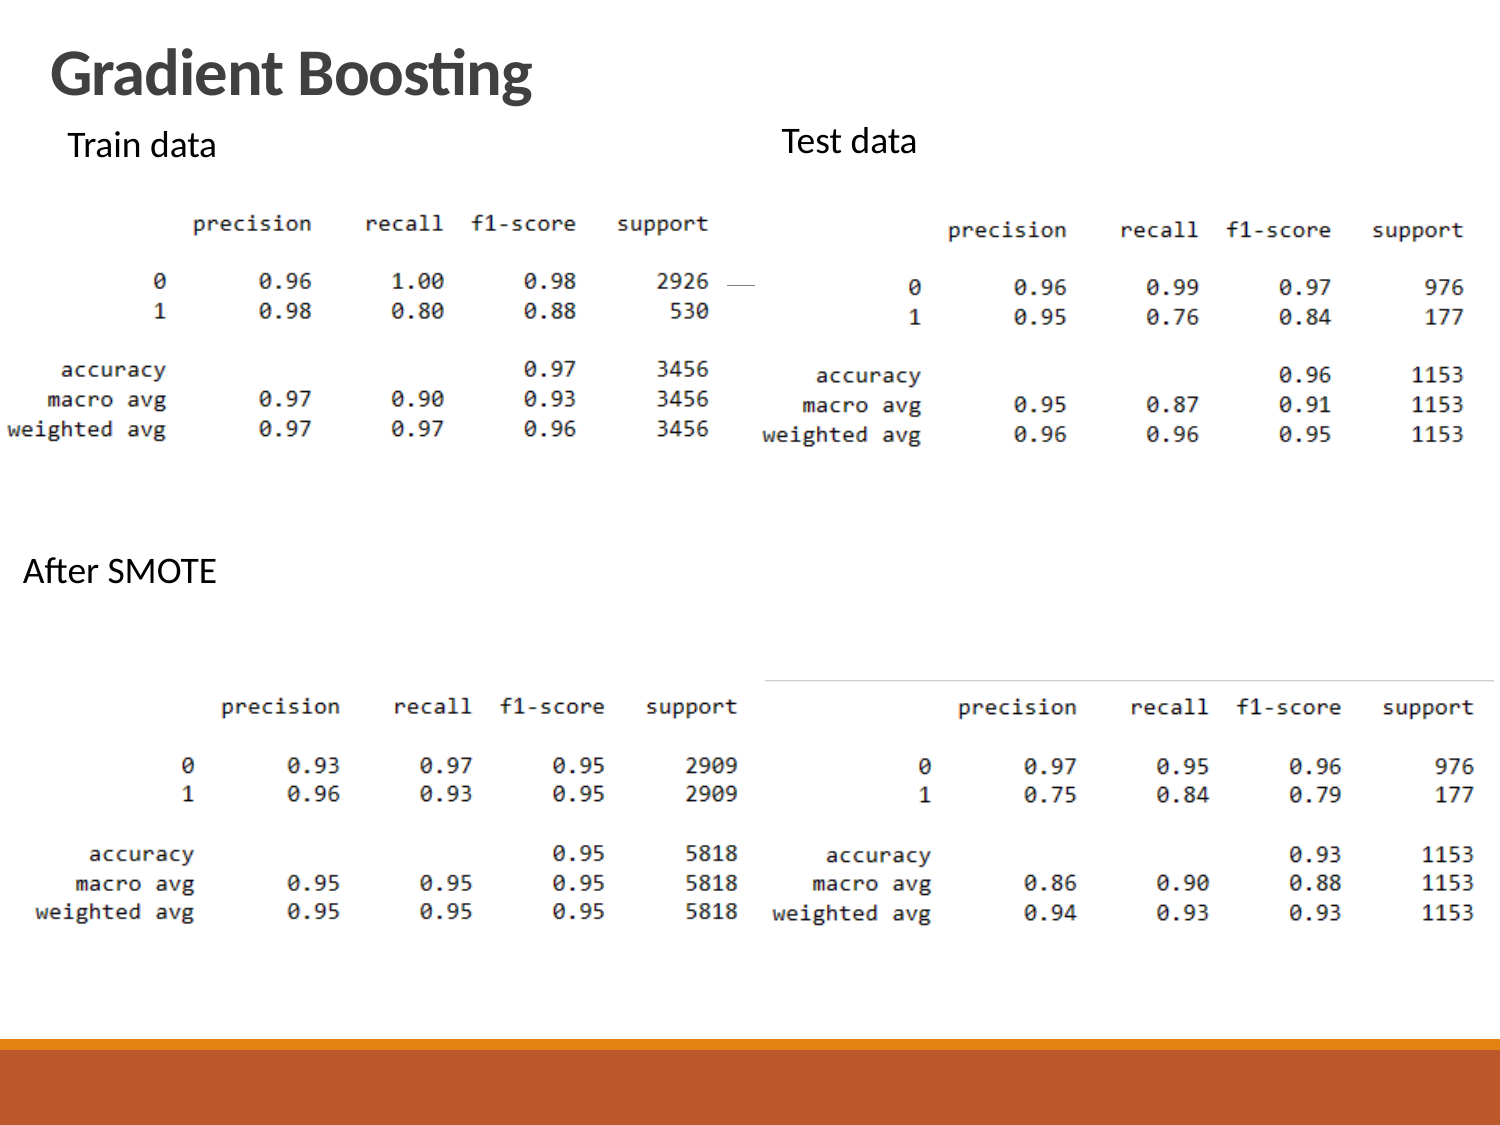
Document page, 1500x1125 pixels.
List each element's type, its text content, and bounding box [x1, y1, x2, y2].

title Gradient Boosting [35, 24, 1096, 117]
picture [0, 198, 728, 458]
text_box After SMOTE [0, 538, 233, 599]
picture [754, 202, 1480, 465]
picture [28, 680, 756, 939]
text_box Test data [766, 109, 933, 169]
text_box Train data [52, 112, 233, 173]
picture [765, 680, 1495, 938]
